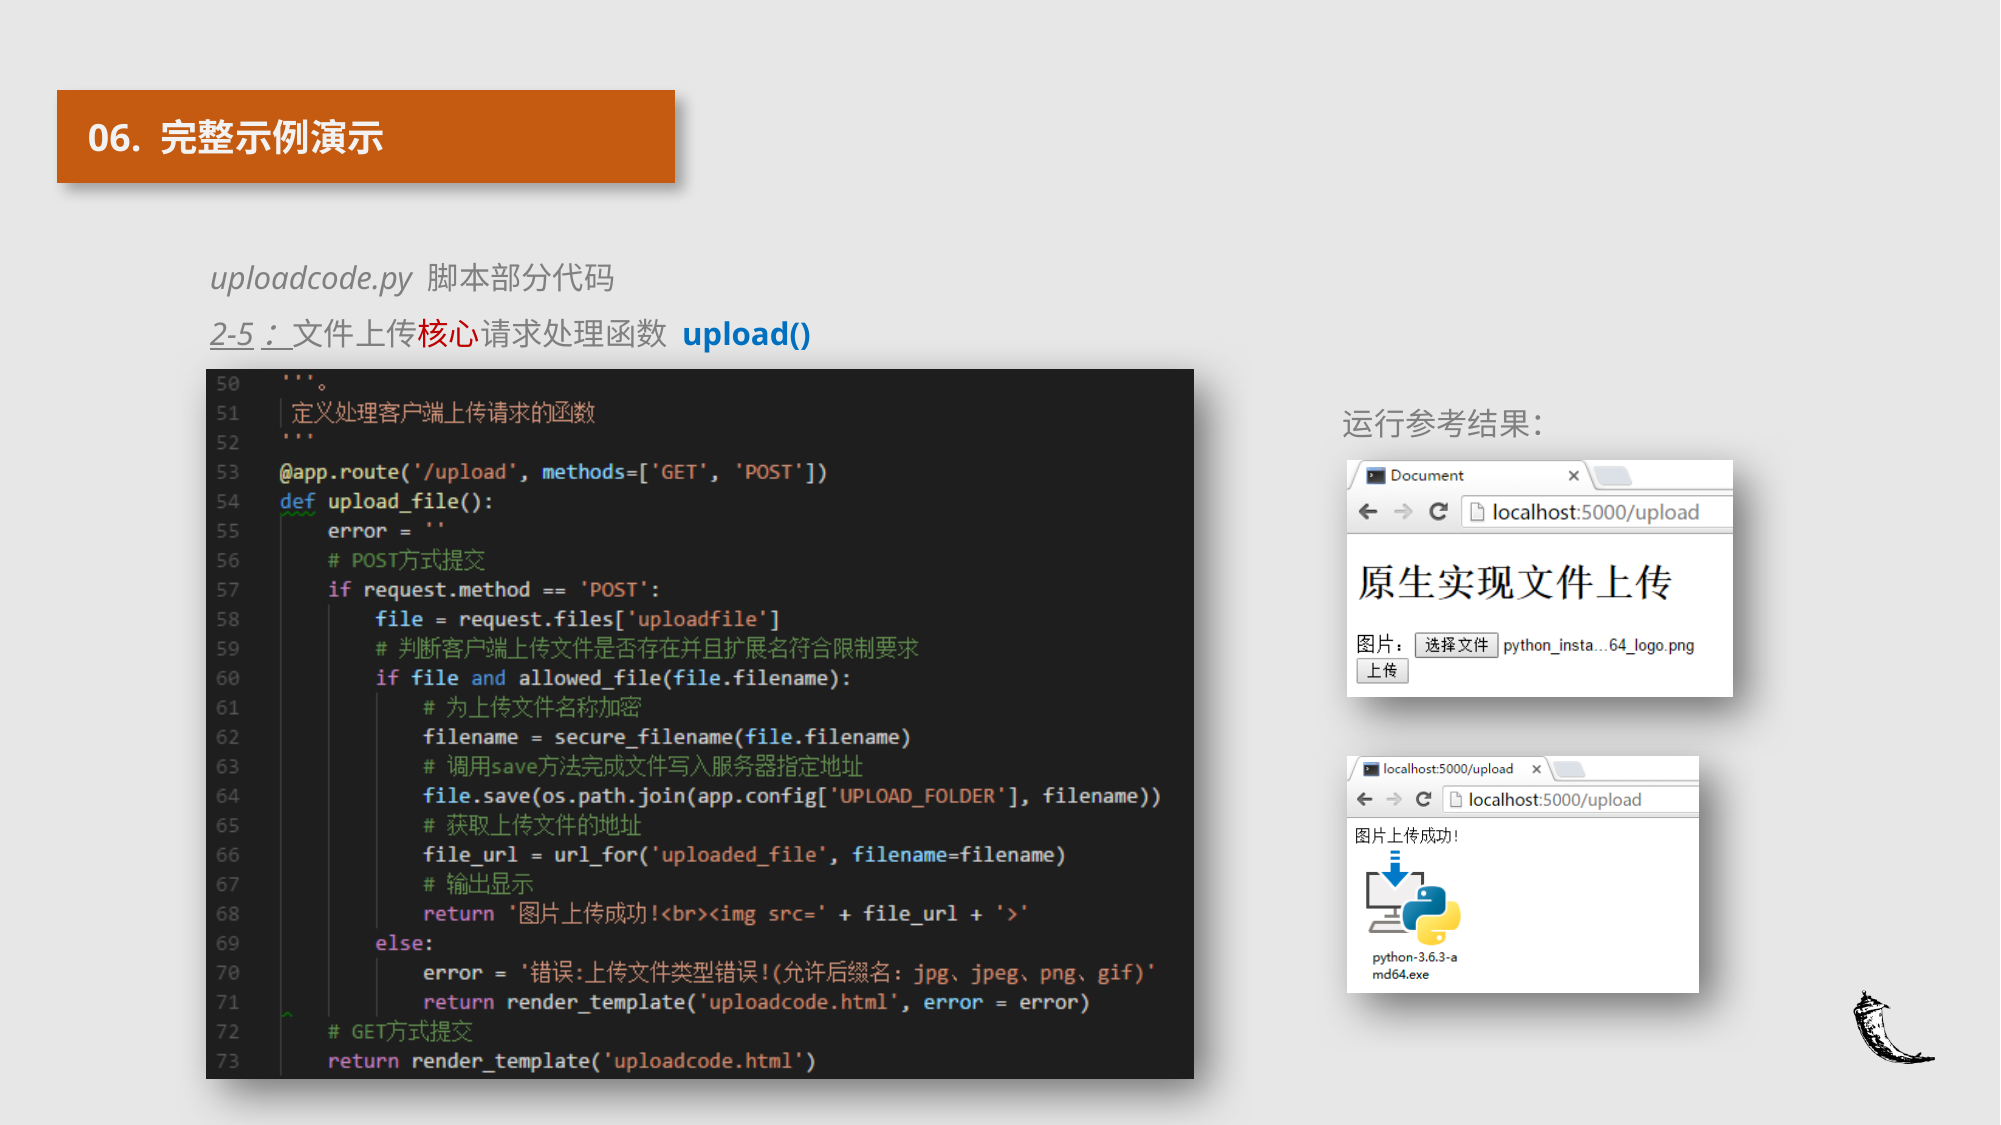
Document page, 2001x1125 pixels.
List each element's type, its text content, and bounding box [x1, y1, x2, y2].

picture [1347, 460, 1733, 698]
text_box 06. 完整示例演示 [73, 106, 401, 167]
text_box uploadcode.py 脚本部分代码 2-5：文件上传核心请求处理函数 upload() [194, 231, 1863, 359]
text_box 运行参考结果： [1328, 378, 1954, 449]
picture [1847, 984, 1941, 1069]
picture [1347, 756, 1699, 993]
text_box [57, 90, 675, 183]
picture [206, 369, 1194, 1079]
